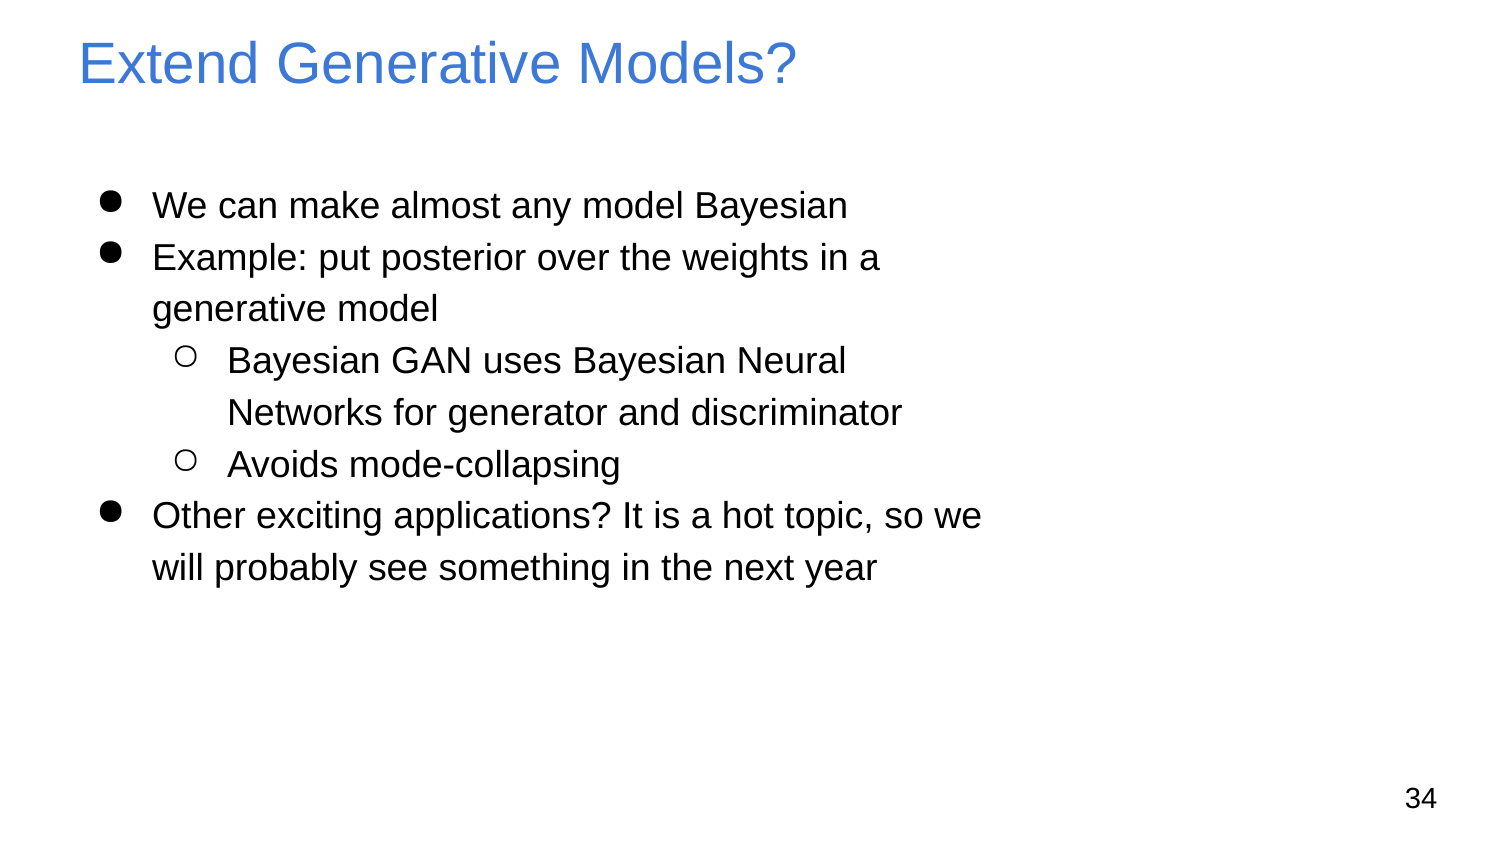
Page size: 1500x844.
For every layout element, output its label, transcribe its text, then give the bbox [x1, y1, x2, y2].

text_box We can make almost any model Bayesian Example: put posterior over the weights in a generative model Bayesian GAN uses Bayesian Neural Networks for generator and discriminator Avoids mode-collapsing Other exciting applications? It is a hot topic, so we will probably see something in the next year [62, 159, 1027, 253]
slide_number 34 [1389, 764, 1480, 830]
title Extend Generative Models? [63, 10, 1462, 105]
